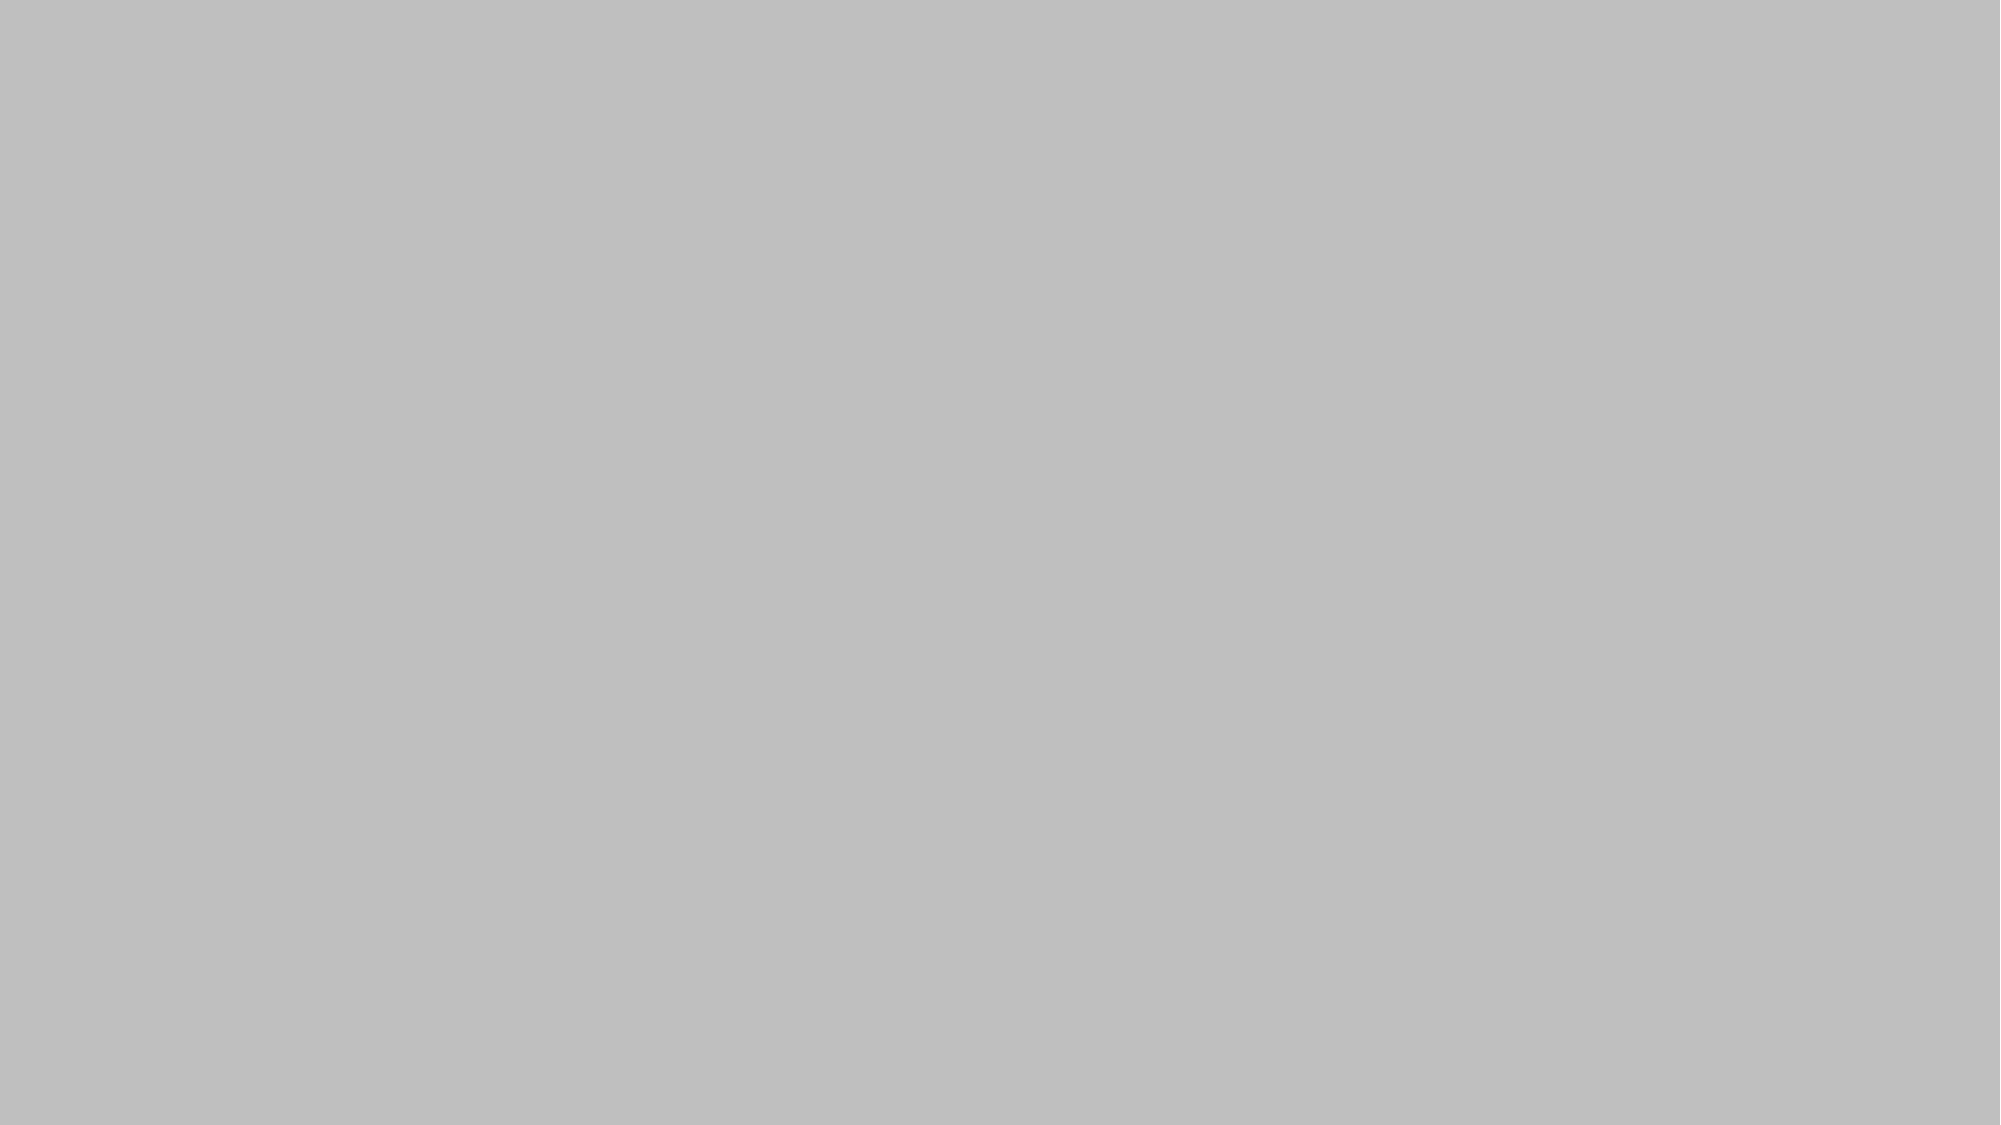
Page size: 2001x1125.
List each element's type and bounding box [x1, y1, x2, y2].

text_box [0, 0, 2000, 1125]
